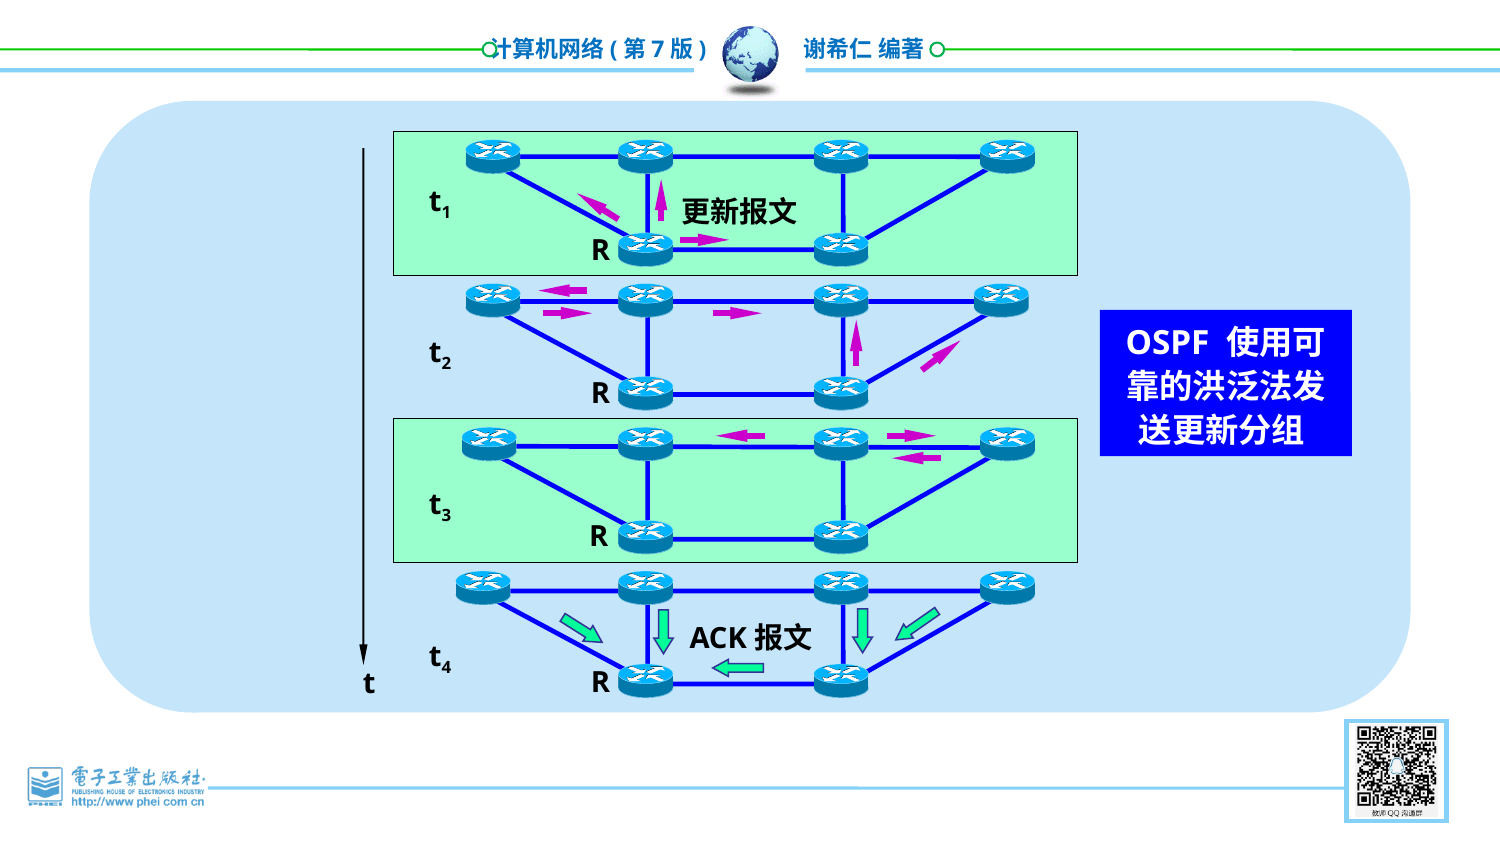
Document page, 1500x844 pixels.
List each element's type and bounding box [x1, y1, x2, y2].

picture [467, 575, 481, 589]
picture [844, 388, 857, 394]
picture [496, 283, 521, 292]
picture [496, 151, 510, 157]
picture [648, 583, 663, 588]
picture [618, 139, 644, 148]
picture [1004, 295, 1018, 301]
picture [813, 570, 870, 606]
picture [825, 388, 838, 394]
text_box [87, 98, 1413, 715]
picture [844, 583, 859, 589]
picture [824, 151, 838, 157]
picture [991, 439, 1004, 445]
picture [843, 532, 858, 538]
picture [629, 244, 642, 250]
picture [813, 283, 870, 318]
picture [813, 426, 870, 462]
picture [813, 376, 833, 388]
picture [990, 151, 1004, 157]
picture [813, 663, 870, 699]
picture [648, 439, 663, 445]
picture [629, 532, 642, 538]
picture [973, 283, 1030, 318]
picture [465, 139, 488, 147]
picture [827, 143, 839, 148]
picture [813, 139, 870, 175]
picture [618, 258, 674, 268]
picture [649, 376, 674, 388]
picture [493, 431, 506, 436]
picture [826, 524, 839, 529]
picture [656, 520, 674, 532]
picture [650, 431, 662, 436]
picture [649, 283, 674, 295]
picture [813, 283, 840, 295]
picture [843, 439, 858, 445]
picture [629, 151, 642, 157]
picture [478, 287, 491, 292]
picture [465, 309, 521, 318]
picture [813, 232, 870, 268]
picture [618, 545, 674, 555]
picture [465, 165, 521, 175]
picture [618, 376, 637, 383]
picture [979, 452, 1036, 462]
picture [629, 388, 643, 394]
picture [1011, 431, 1024, 436]
picture [845, 575, 858, 579]
picture [1010, 439, 1024, 445]
picture [979, 596, 1036, 606]
picture [1010, 583, 1025, 589]
picture [844, 151, 858, 157]
picture [473, 439, 486, 445]
picture [618, 570, 674, 583]
picture [844, 245, 858, 250]
picture [618, 596, 674, 606]
picture [825, 439, 838, 445]
picture [618, 232, 674, 244]
picture [979, 426, 1036, 439]
picture [631, 287, 644, 292]
picture [979, 570, 1036, 583]
picture [825, 575, 839, 589]
picture [618, 426, 674, 439]
picture [844, 295, 858, 301]
picture [478, 143, 491, 148]
picture [650, 575, 662, 580]
picture [461, 426, 518, 462]
picture [476, 151, 490, 157]
picture [993, 143, 1005, 148]
picture [844, 676, 859, 681]
picture [825, 668, 839, 683]
picture [629, 668, 644, 682]
picture [845, 668, 858, 672]
picture [1010, 151, 1024, 157]
picture [618, 283, 638, 290]
picture [629, 439, 642, 445]
picture [650, 668, 662, 673]
picture [618, 165, 674, 175]
picture [648, 388, 662, 394]
picture [630, 524, 644, 529]
picture [648, 295, 662, 301]
picture [629, 295, 643, 301]
picture [813, 139, 836, 152]
picture [1011, 575, 1024, 580]
picture [618, 689, 674, 699]
picture [486, 583, 501, 589]
picture [476, 295, 490, 301]
picture [495, 295, 509, 301]
picture [491, 439, 506, 445]
picture [826, 380, 840, 385]
picture [991, 575, 1005, 589]
picture [824, 244, 838, 250]
picture [845, 431, 858, 436]
picture [813, 520, 870, 555]
picture [618, 663, 674, 675]
picture [465, 283, 485, 291]
picture [631, 237, 644, 241]
picture [979, 139, 1002, 152]
picture [987, 287, 1000, 292]
picture [979, 165, 1036, 175]
picture [631, 380, 644, 385]
picture [649, 524, 663, 529]
picture [618, 402, 674, 411]
picture [649, 139, 674, 151]
picture [497, 139, 521, 148]
picture [487, 575, 500, 579]
picture [813, 376, 870, 411]
picture [973, 283, 994, 295]
picture [629, 575, 644, 589]
picture [630, 431, 644, 436]
picture [992, 431, 1006, 436]
picture [1355, 724, 1438, 817]
picture [648, 676, 663, 681]
picture [825, 532, 838, 538]
picture [648, 245, 663, 250]
picture [985, 295, 999, 301]
picture [455, 570, 512, 606]
picture [649, 532, 662, 538]
picture [618, 452, 674, 462]
picture [618, 520, 635, 527]
picture [474, 431, 487, 436]
picture [824, 295, 838, 301]
picture [1011, 139, 1036, 151]
picture [23, 764, 208, 809]
picture [720, 24, 780, 98]
picture [826, 431, 839, 436]
picture [813, 520, 831, 532]
picture [618, 309, 674, 318]
picture [648, 151, 663, 157]
